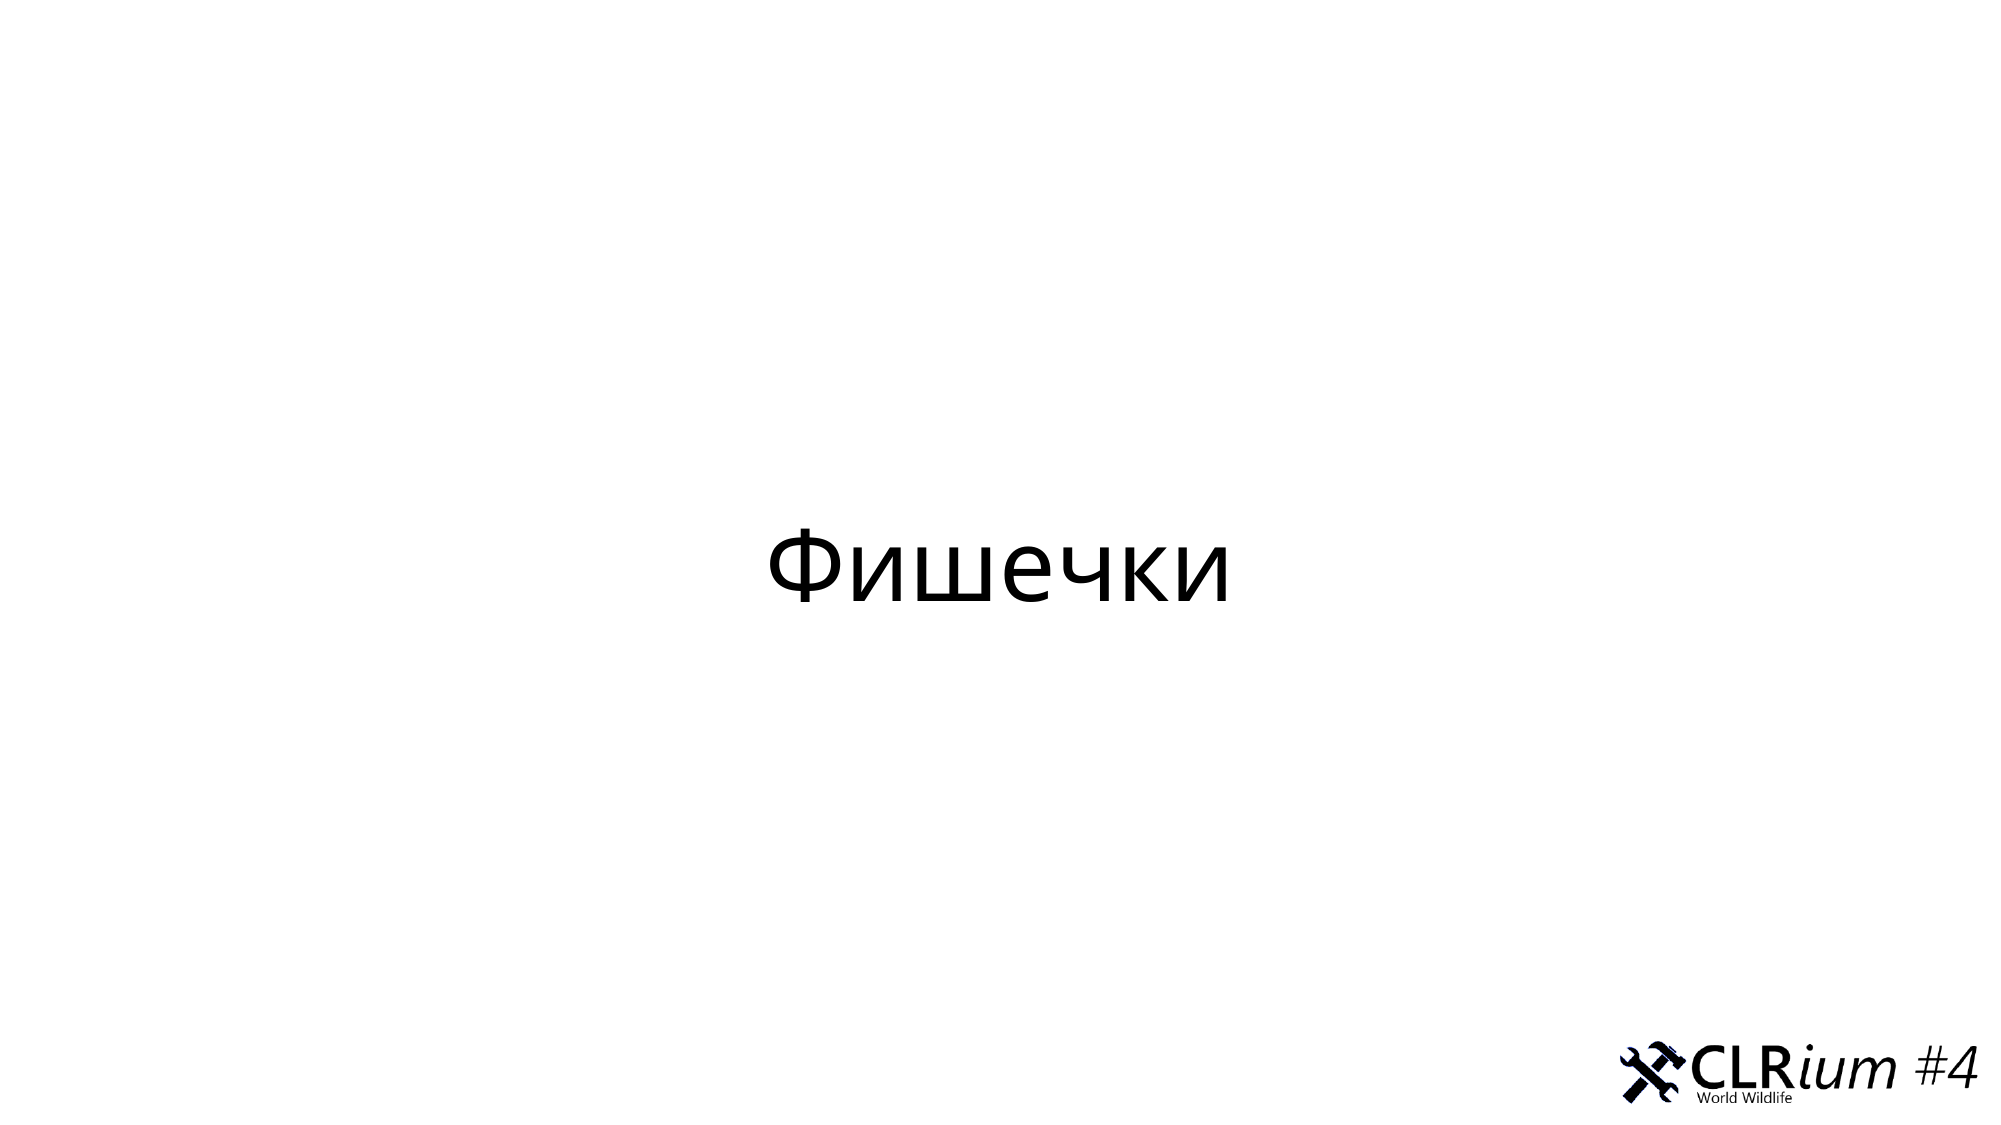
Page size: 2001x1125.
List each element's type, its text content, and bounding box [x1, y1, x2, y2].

text_box Фишечки [0, 494, 2000, 629]
picture [1616, 1033, 1985, 1111]
